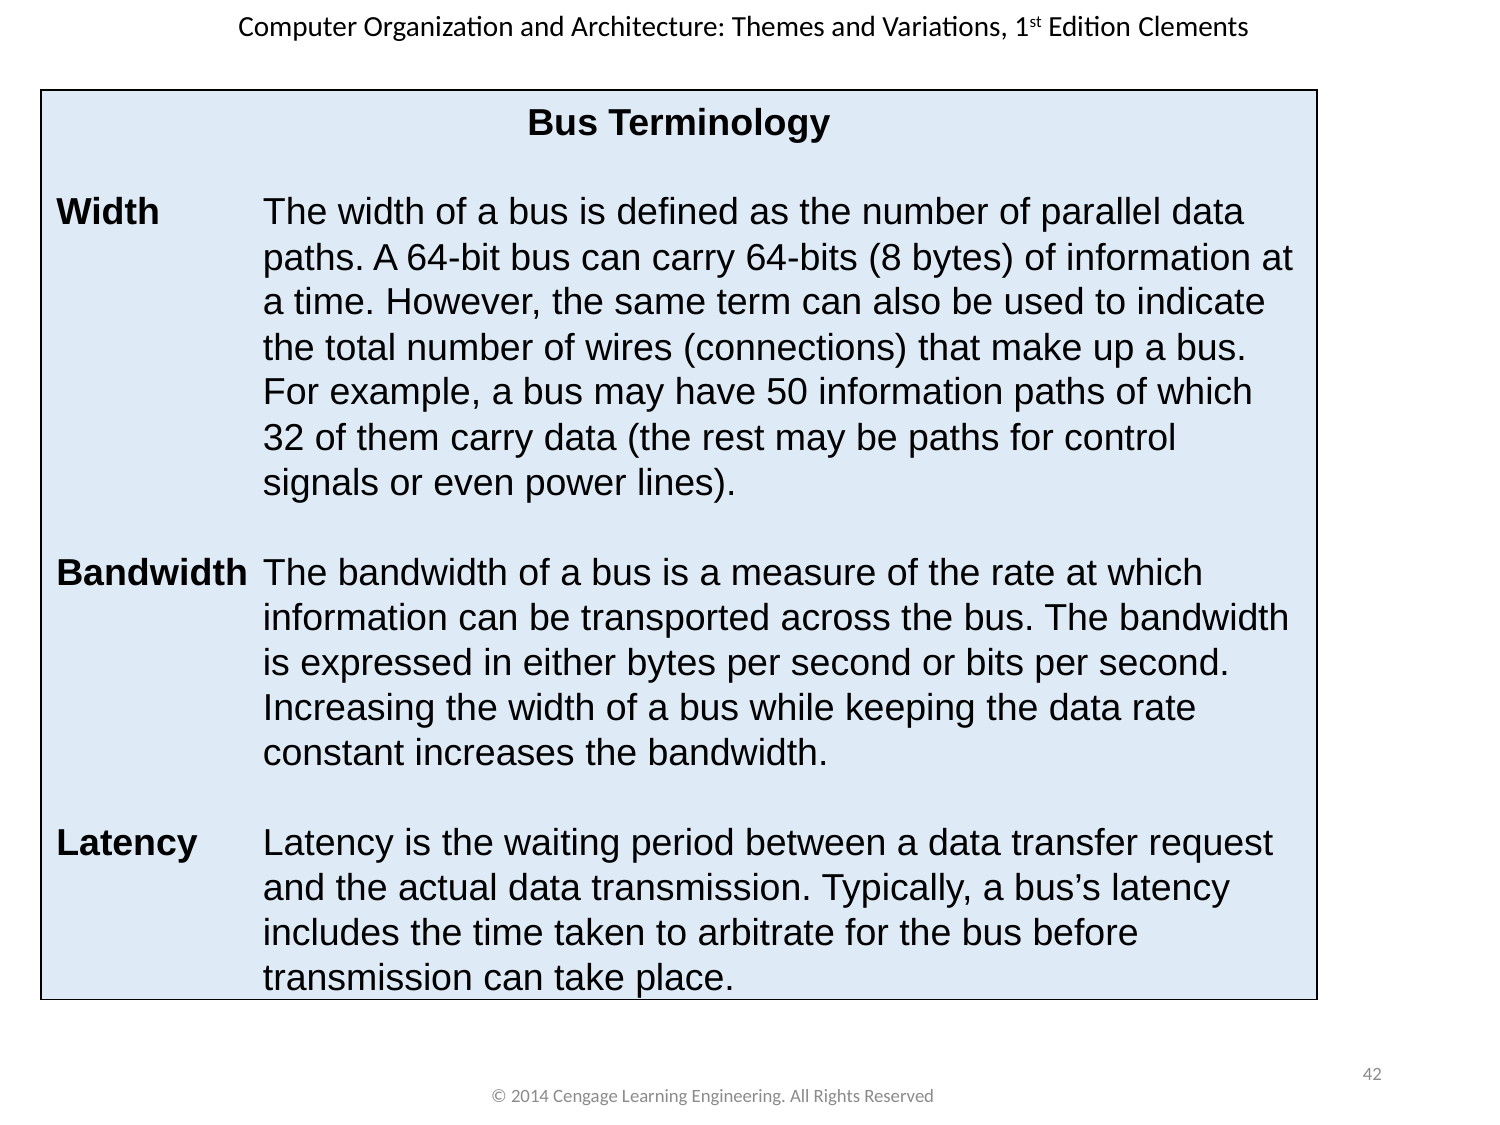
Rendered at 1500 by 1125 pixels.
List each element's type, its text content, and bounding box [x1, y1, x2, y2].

text_box Bus Terminology Width The width of a bus is defined as the number of parallel data paths. A 64-bit bus can carry 64-bits (8 bytes) of information at a time. However, the same term can also be used to indicate the total number of wires (connections) that make up a bus. For example, a bus may have 50 information paths of which 32 of them carry data (the rest may be paths for control signals or even power lines). Bandwidth The bandwidth of a bus is a measure of the rate at which information can be transported across the bus. The bandwidth is expressed in either bytes per second or bits per second. Increasing the width of a bus while keeping the data rate constant increases the bandwidth. Latency Latency is the waiting period between a data transfer request and the actual data transmission. Typically, a bus’s latency includes the time taken to arbitrate for the bus before transmission can take place. [41, 89, 1317, 1000]
slide_number 42 [1059, 1042, 1397, 1103]
footer © 2014 Cengage Learning Engineering. All Rights Reserved [287, 1065, 1138, 1125]
